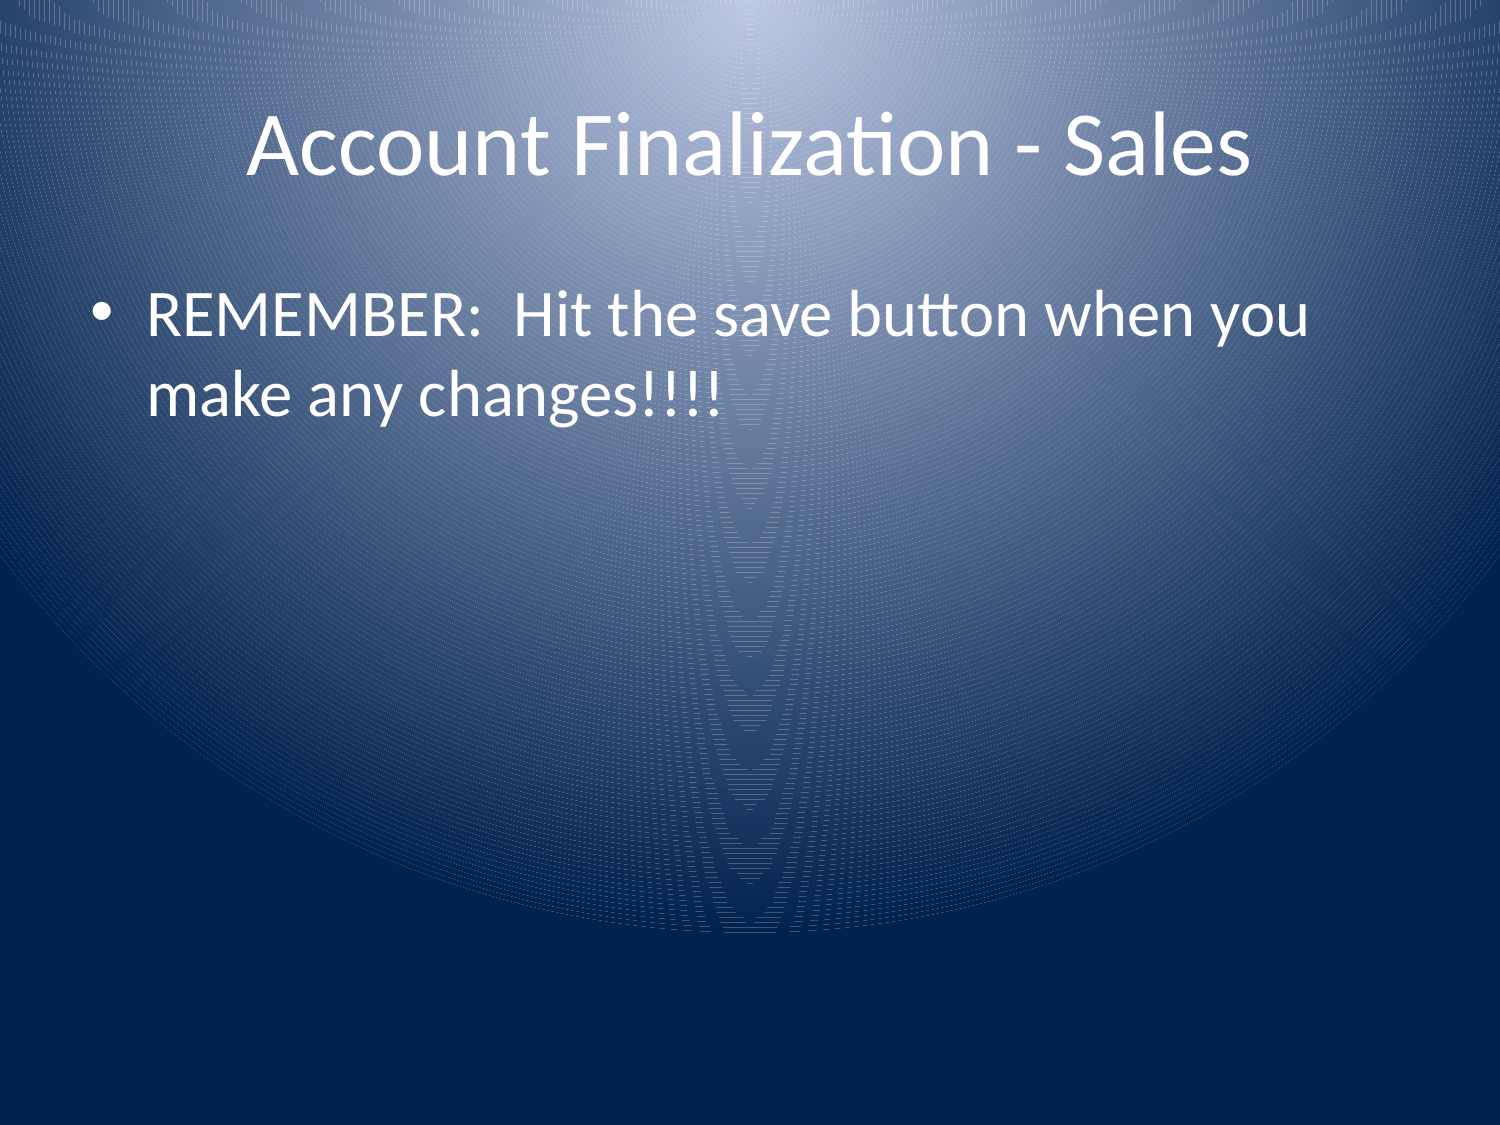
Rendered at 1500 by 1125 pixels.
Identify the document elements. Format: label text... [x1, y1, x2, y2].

list REMEMBER: Hit the save button when you make any changes!!!! [75, 262, 1425, 1005]
title Account Finalization - Sales [75, 45, 1425, 233]
